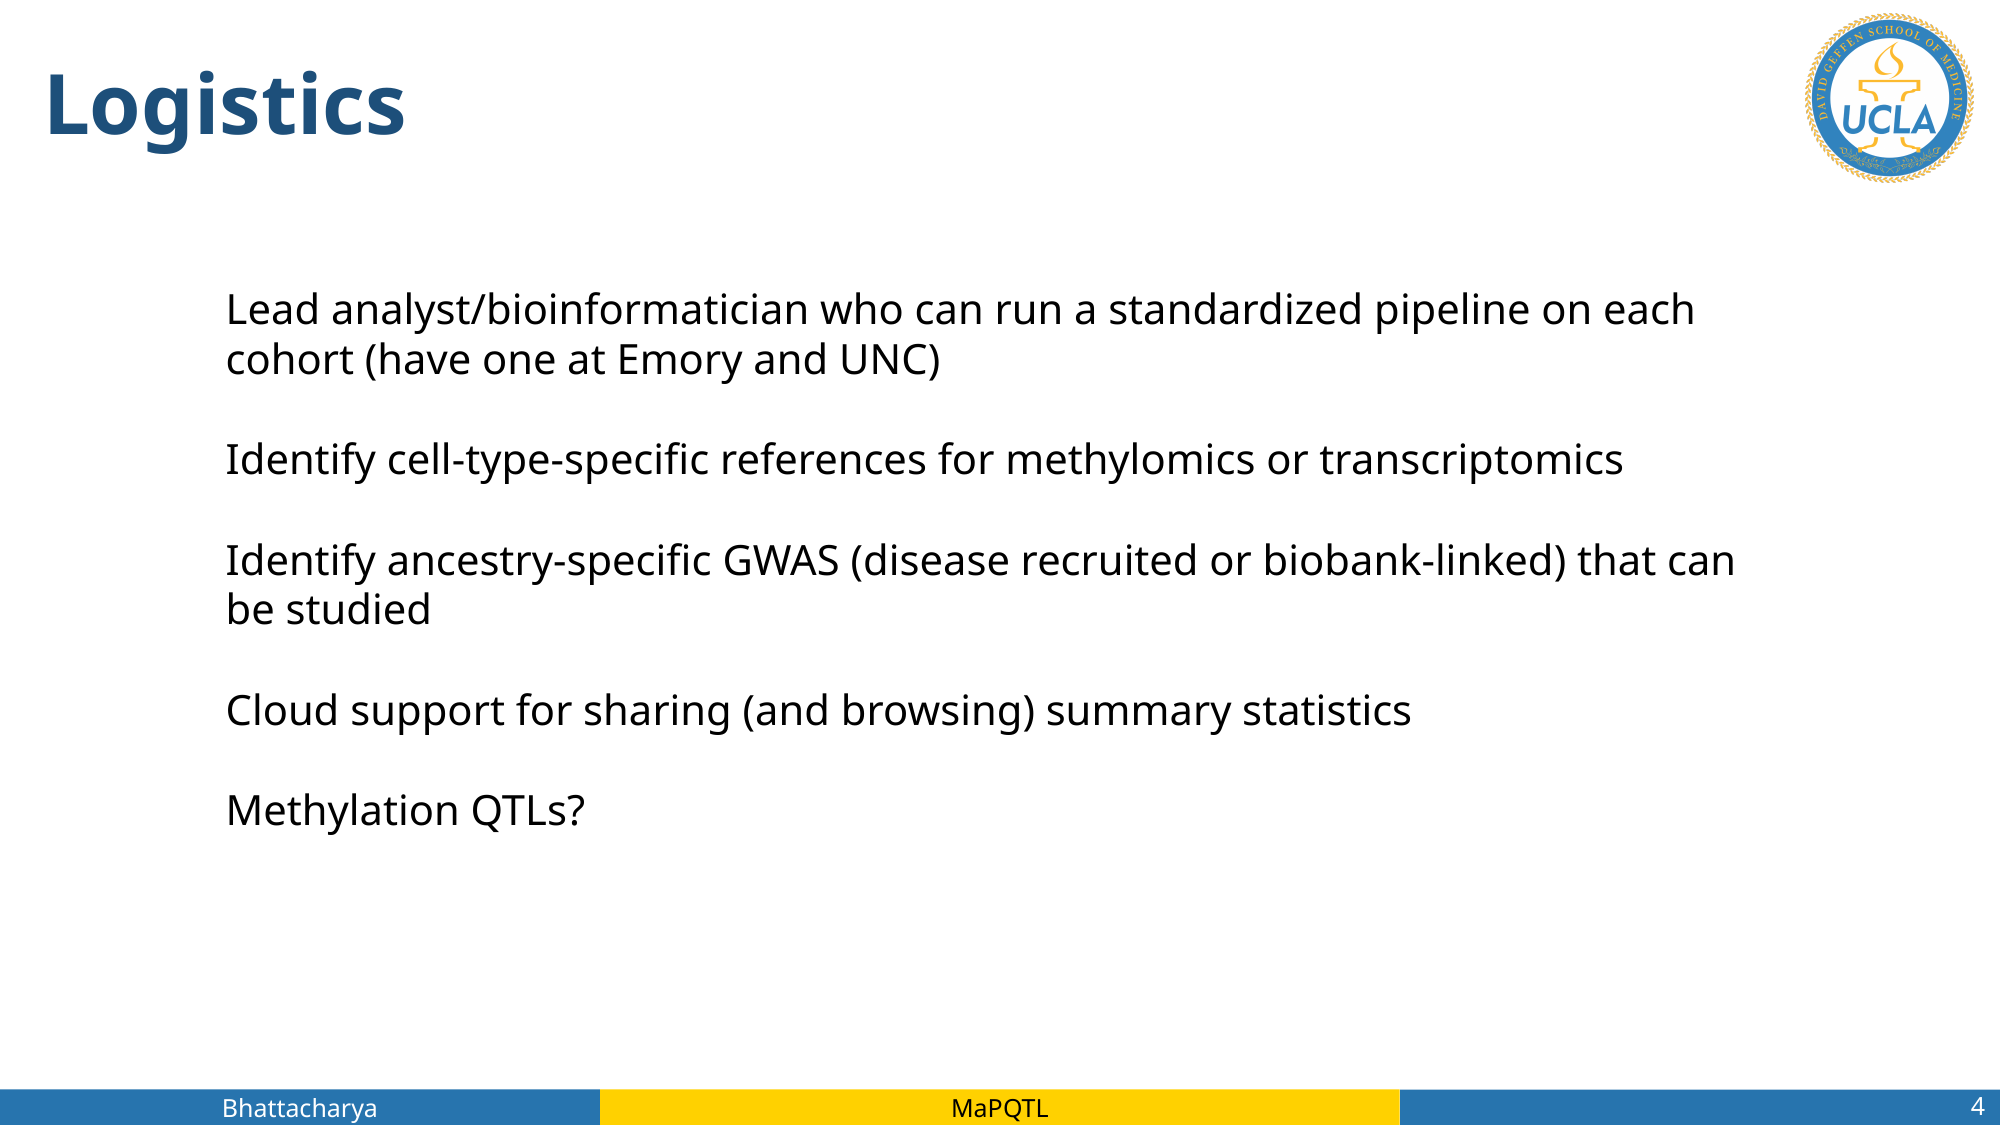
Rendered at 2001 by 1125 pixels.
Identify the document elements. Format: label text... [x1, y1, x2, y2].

text_box Logistics [28, 0, 2000, 217]
text_box MaPQTL [600, 1089, 1400, 1125]
picture [1804, 13, 1974, 183]
slide_number 4 [1400, 1089, 2000, 1125]
text_box Lead analyst/bioinformatician who can run a standardized pipeline on each cohort (have one at Emory and UNC) Identify cell-type-specific references for methylomics or transcriptomics Identify ancestry-specific GWAS (disease recruited or biobank-linked) that can be studied Cloud support for sharing (and browsing) summary statistics Methylation QTLs? [210, 275, 1790, 841]
text_box Bhattacharya [0, 1089, 600, 1125]
